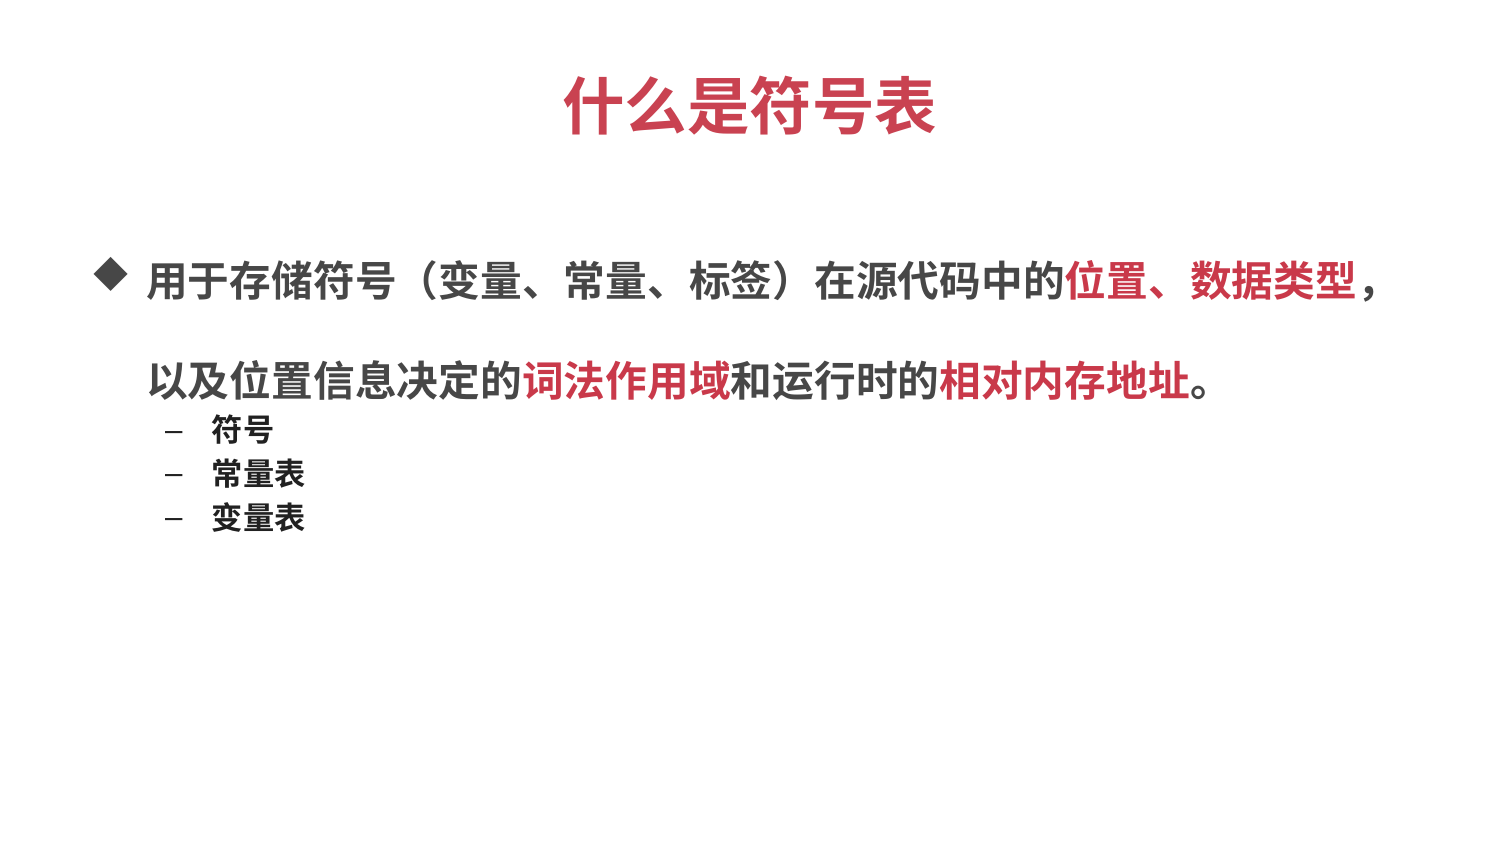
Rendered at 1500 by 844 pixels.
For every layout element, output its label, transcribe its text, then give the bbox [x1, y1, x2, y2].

list 用于存储符号（变量、常量、标签）在源代码中的位置、数据类型，以及位置信息决定的词法作用域和运行时的相对内存地址。 符号 常量表 变量表 [74, 196, 1426, 754]
title 什么是符号表 [74, 33, 1426, 175]
